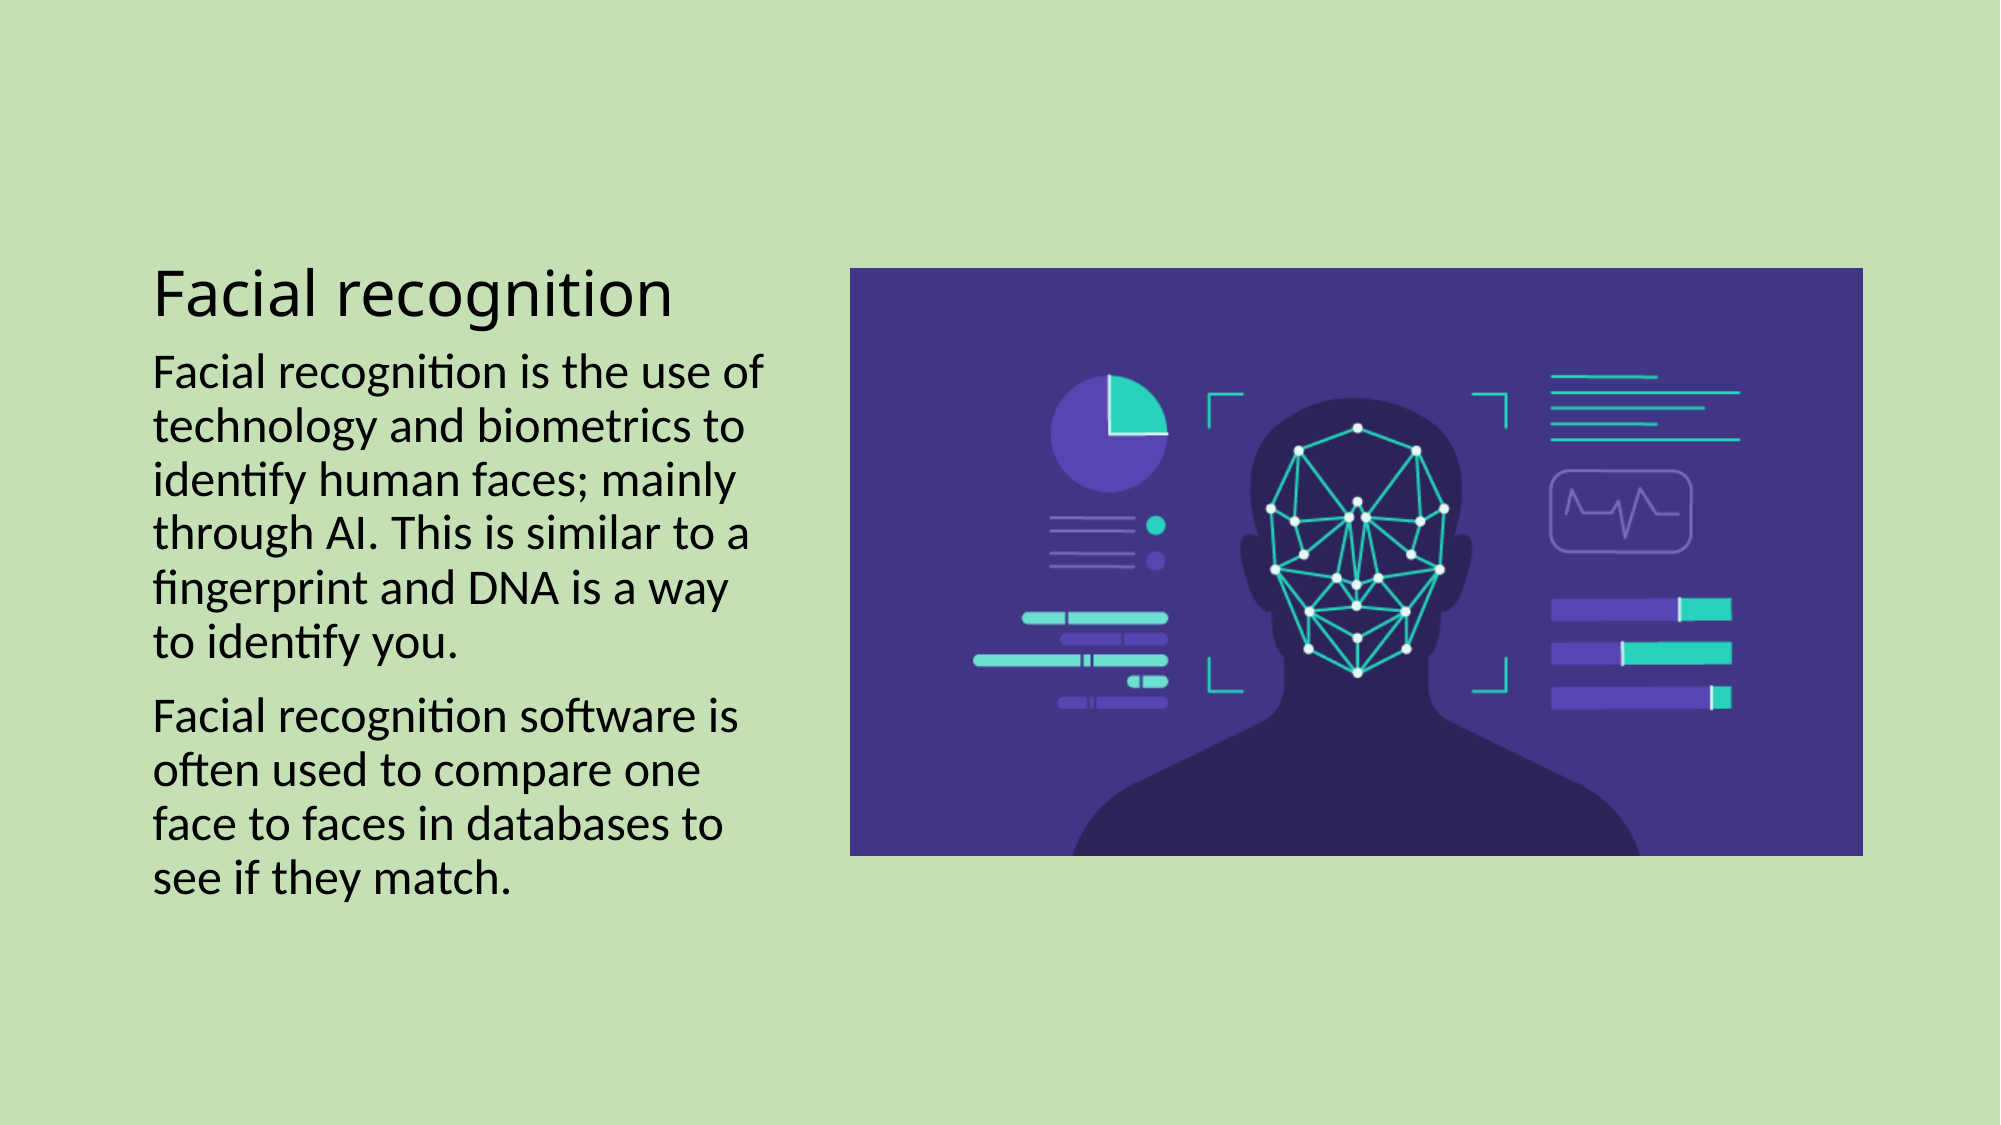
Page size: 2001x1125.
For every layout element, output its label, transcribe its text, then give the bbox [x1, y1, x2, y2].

title Facial recognition [137, 218, 783, 337]
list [850, 268, 1863, 856]
list Facial recognition is the use of technology and biometrics to identify human faces; mainly through AI. This is similar to a fingerprint and DNA is a way to identify you. Facial recognition software is often used to compare one face to faces in databases to see if they match. [137, 337, 783, 963]
